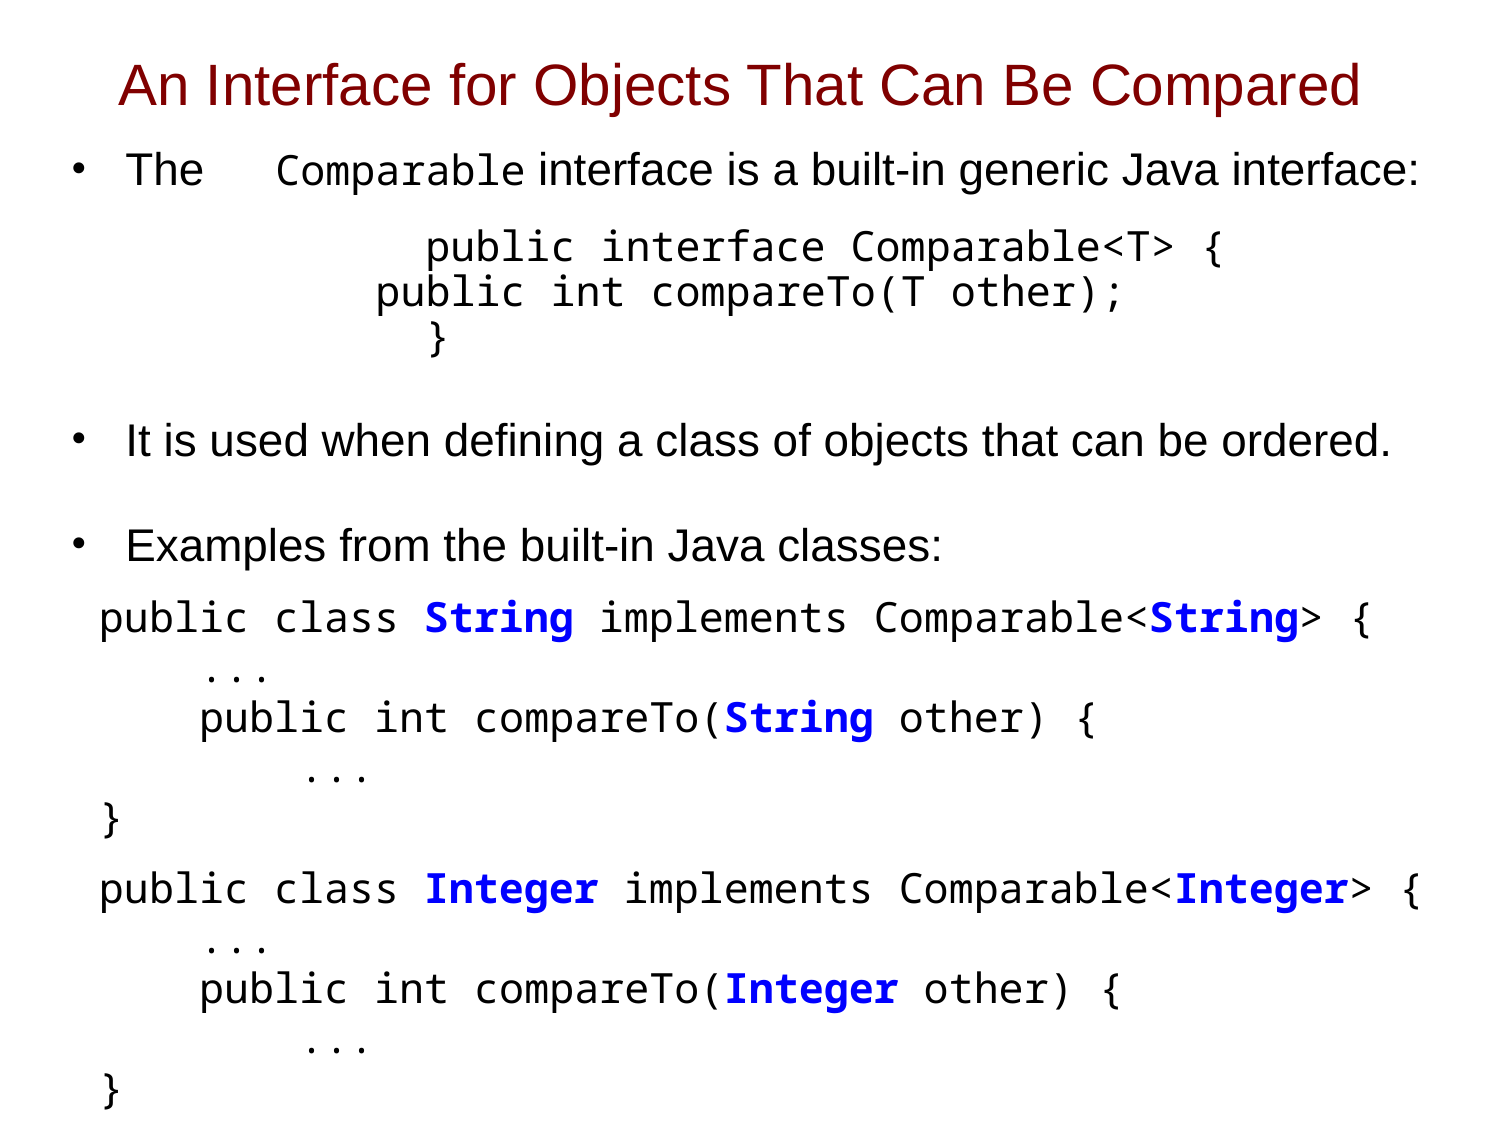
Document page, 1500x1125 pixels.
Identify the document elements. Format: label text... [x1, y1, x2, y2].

title An Interface for Objects That Can Be Compared [96, 12, 1386, 138]
list The Comparable interface is a built-in generic Java interface: public interface Comparable<T> { public int compareTo(T other); } It is used when defining a class of objects that can be ordered. Examples from the built-in Java classes: public class String implements Comparable<String> { ... public int compareTo(String other) { ... } public class Integer implements Comparable<Integer> { ... public int compareTo(Integer other) { ... } [55, 138, 1500, 1060]
